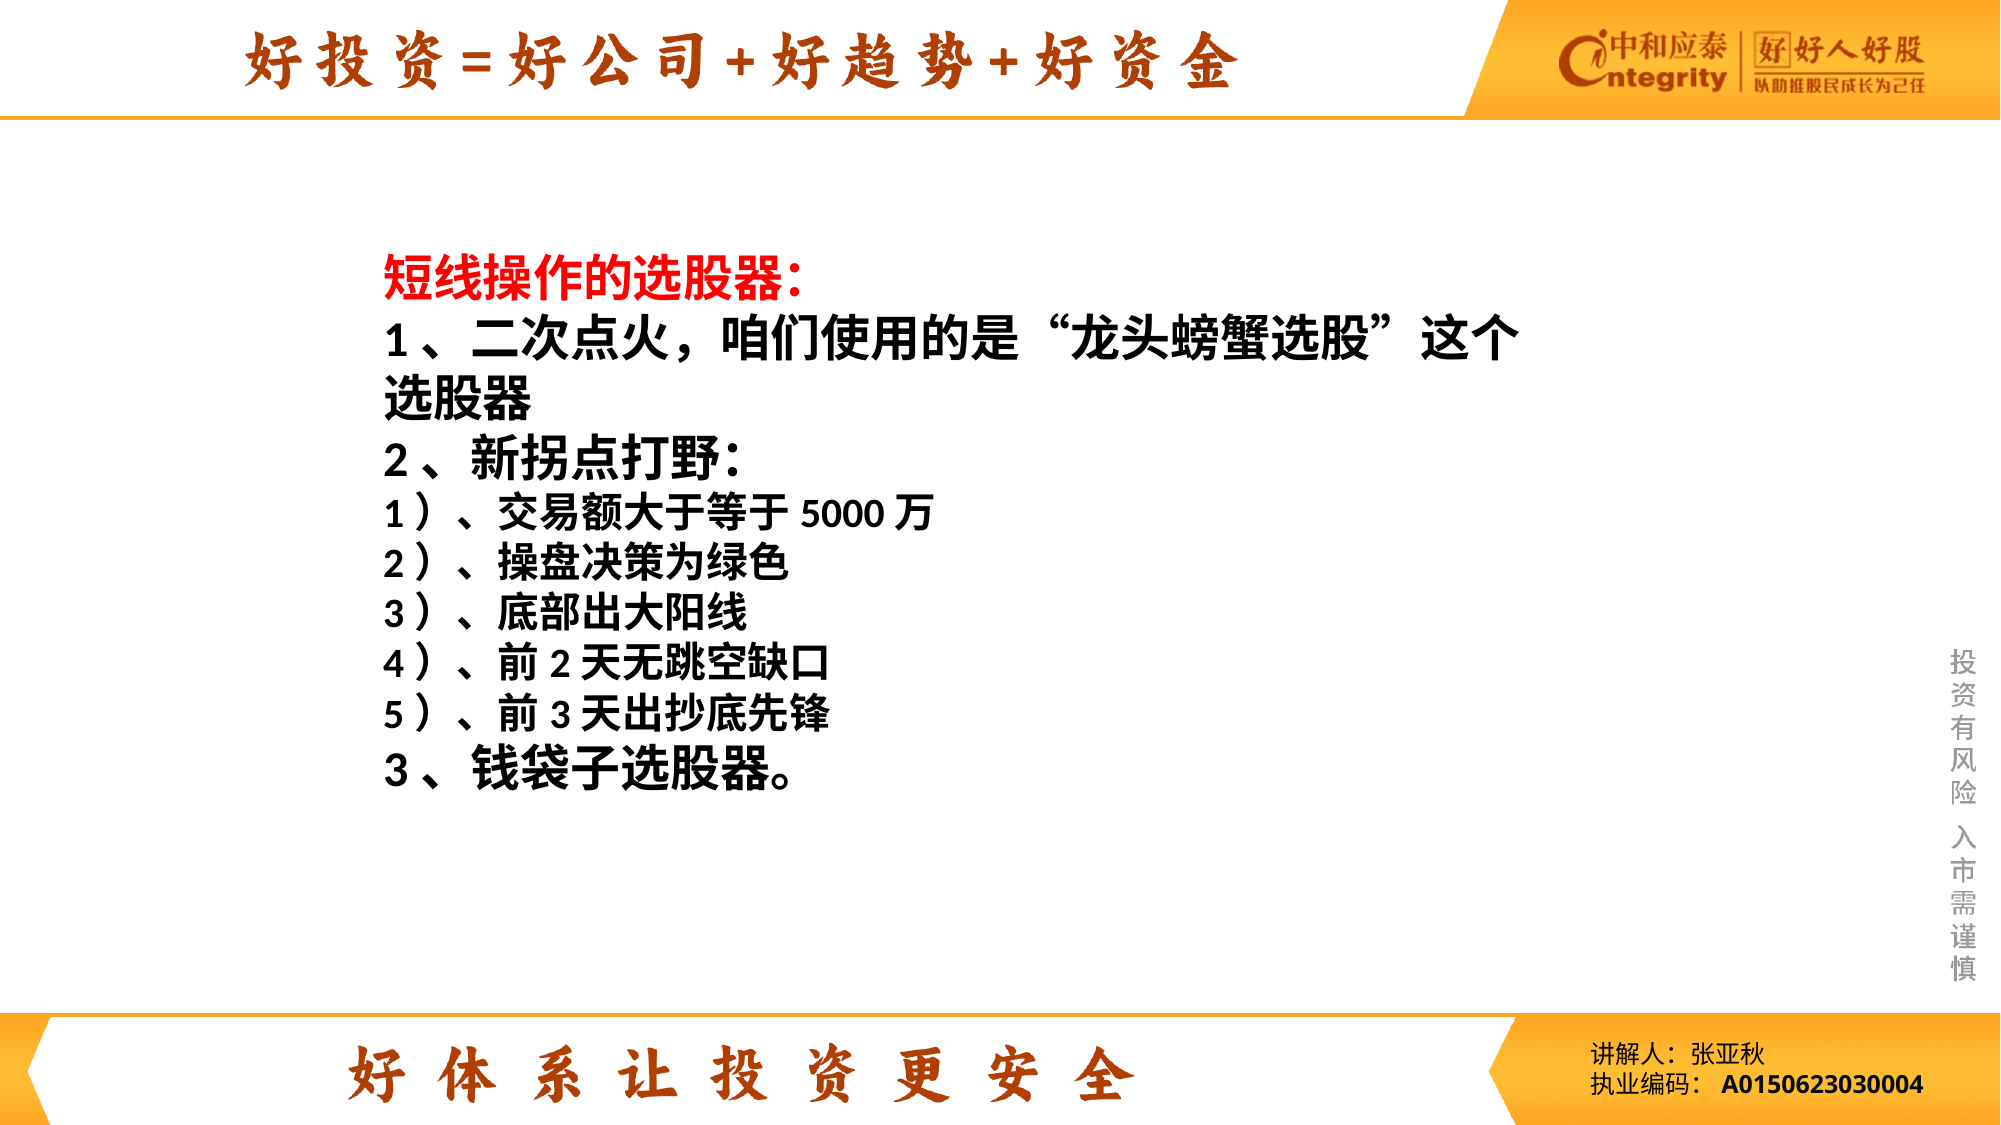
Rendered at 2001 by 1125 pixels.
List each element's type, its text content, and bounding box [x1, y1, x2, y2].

text_box 短线操作的选股器： 1、二次点火，咱们使用的是“龙头螃蟹选股”这个选股器 2、新拐点打野： 1）、交易额大于等于5000万 2）、操盘决策为绿色 3）、底部出大阳线 4）、前2天无跳空缺口 5）、前3天出抄底先锋 3、钱袋子选股器。 [368, 238, 1545, 923]
text_box 讲解人：张亚秋 执业编码：A0150623030004 [1575, 1031, 1967, 1106]
picture [0, 0, 2001, 1125]
